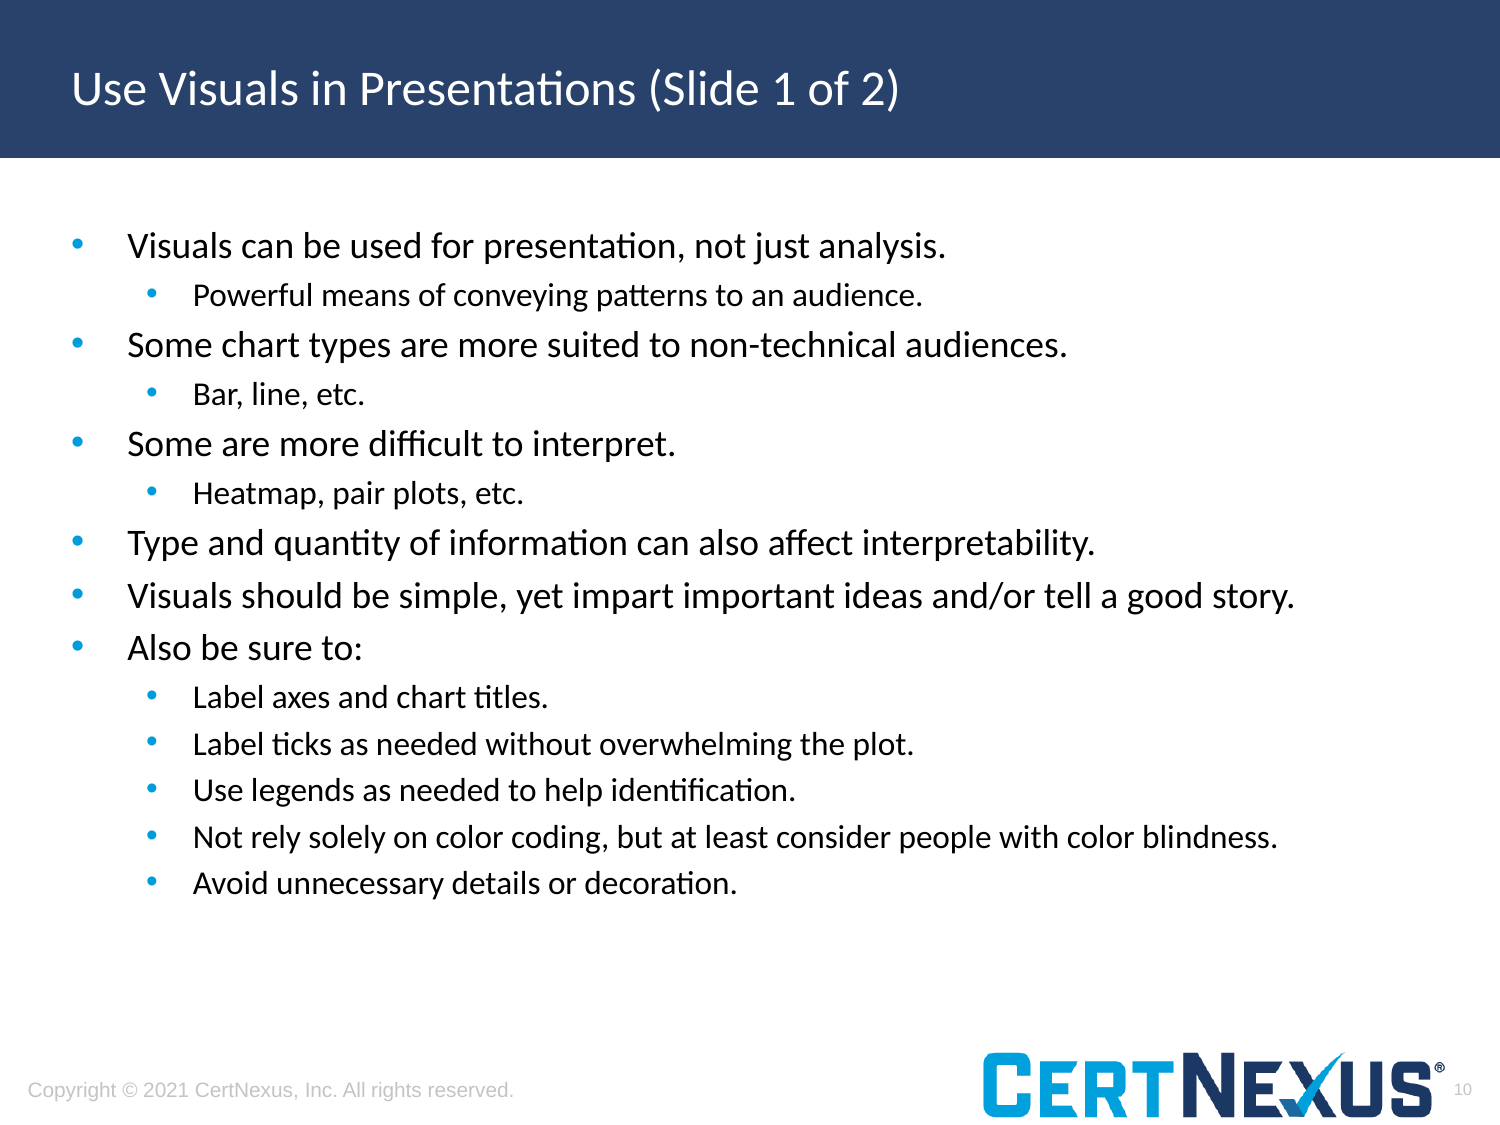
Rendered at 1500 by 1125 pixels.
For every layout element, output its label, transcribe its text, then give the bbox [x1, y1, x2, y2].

list Visuals can be used for presentation, not just analysis. Powerful means of conveying patterns to an audience. Some chart types are more suited to non-technical audiences. Bar, line, etc. Some are more difficult to interpret. Heatmap, pair plots, etc. Type and quantity of information can also affect interpretability. Visuals should be simple, yet impart important ideas and/or tell a good story. Also be sure to: Label axes and chart titles. Label ticks as needed without overwhelming the plot. Use legends as needed to help identification. Not rely solely on color coding, but at least consider people with color blindness. Avoid unnecessary details or decoration. [56, 213, 1444, 1021]
picture [967, 1023, 1458, 1125]
slide_number 10 [1137, 1058, 1488, 1119]
title Use Visuals in Presentations (Slide 1 of 2) [56, 16, 1350, 155]
